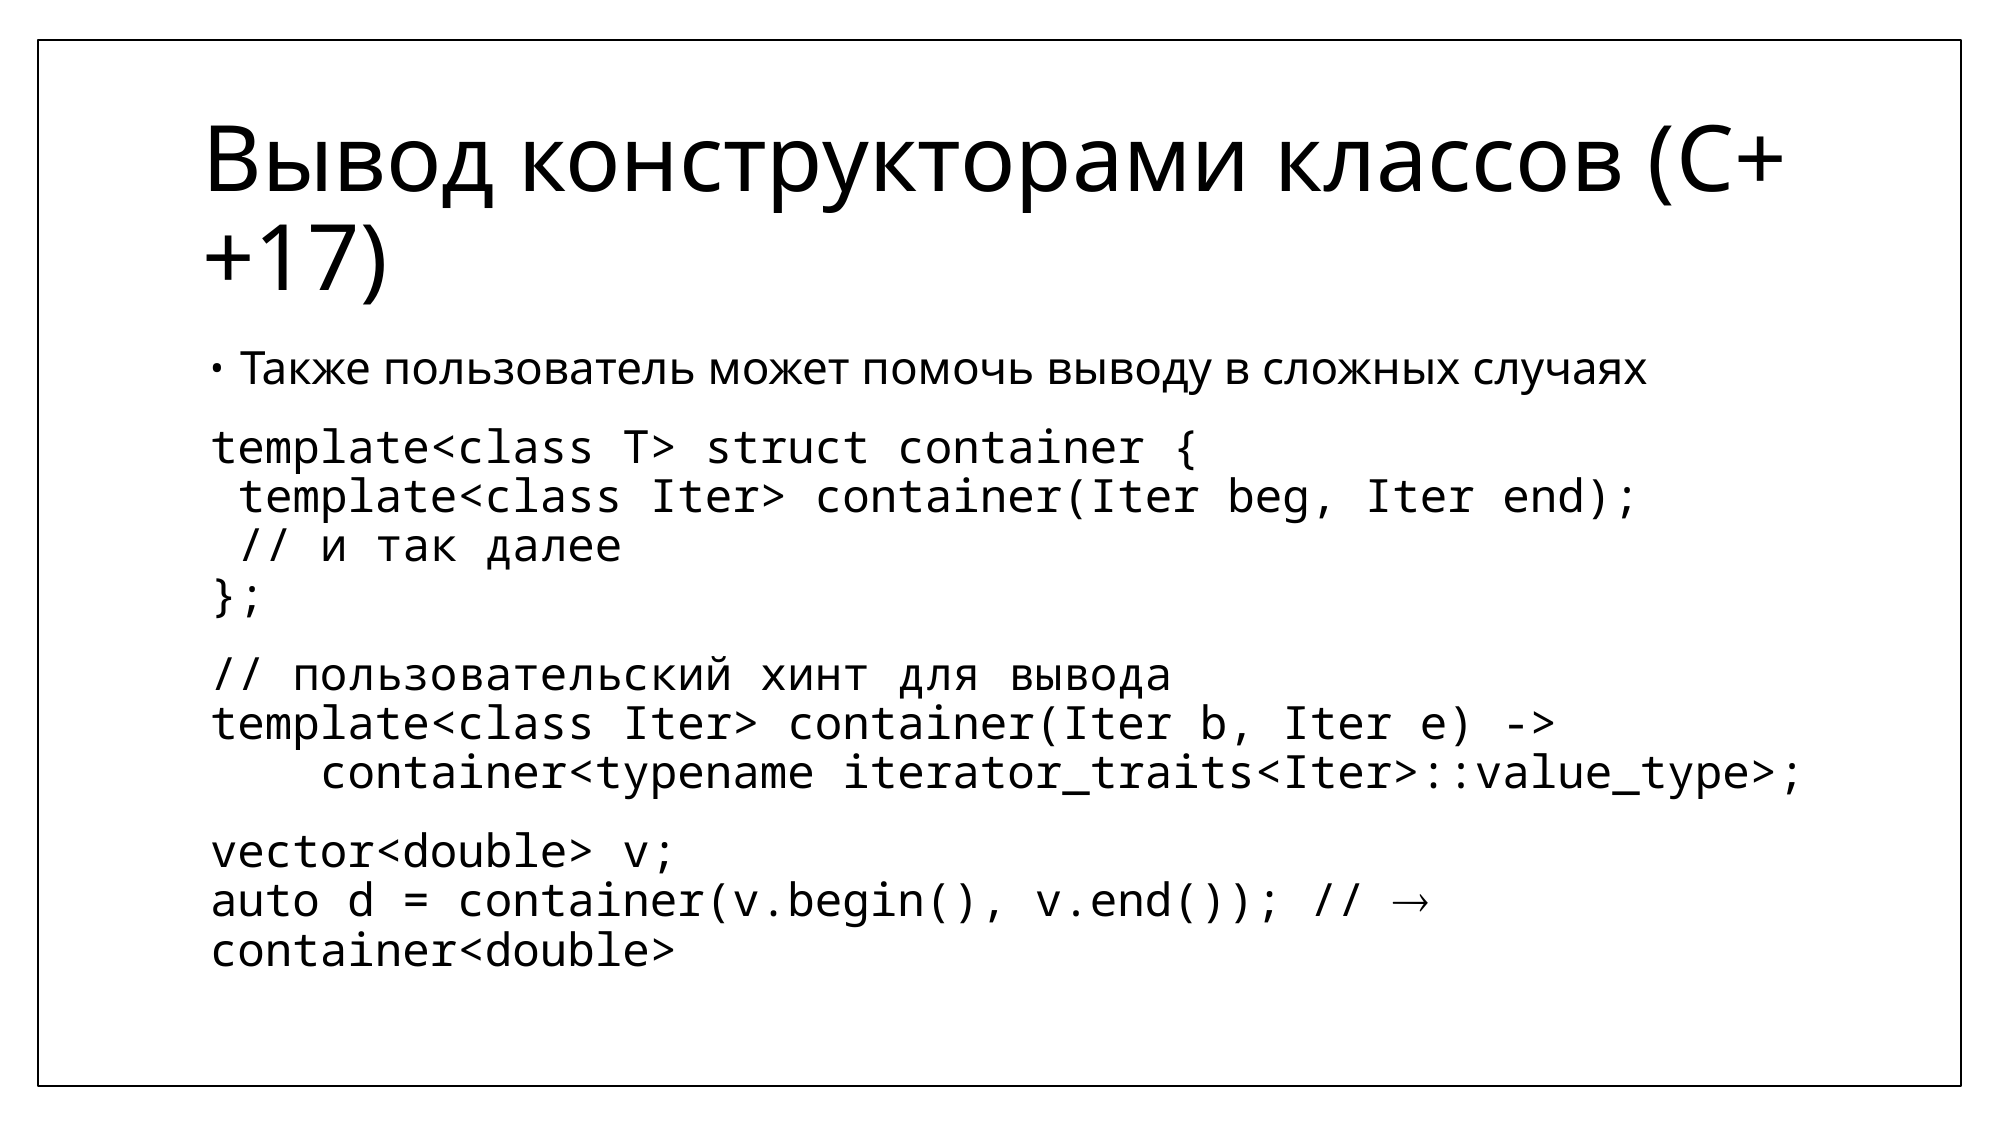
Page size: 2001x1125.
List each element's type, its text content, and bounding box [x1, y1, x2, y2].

list Также пользователь может помочь выводу в сложных случаях template<class T> struct container { template<class Iter> container(Iter beg, Iter end); // и так далее }; // пользовательский хинт для вывода template<class Iter> container(Iter b, Iter e) -> container<typename iterator_traits<Iter>::value_type>; vector<double> v; auto d = container(v.begin(), v.end()); //  container<double> [187, 337, 1865, 1000]
title Вывод конструкторами классов (C++17) [187, 99, 1808, 323]
